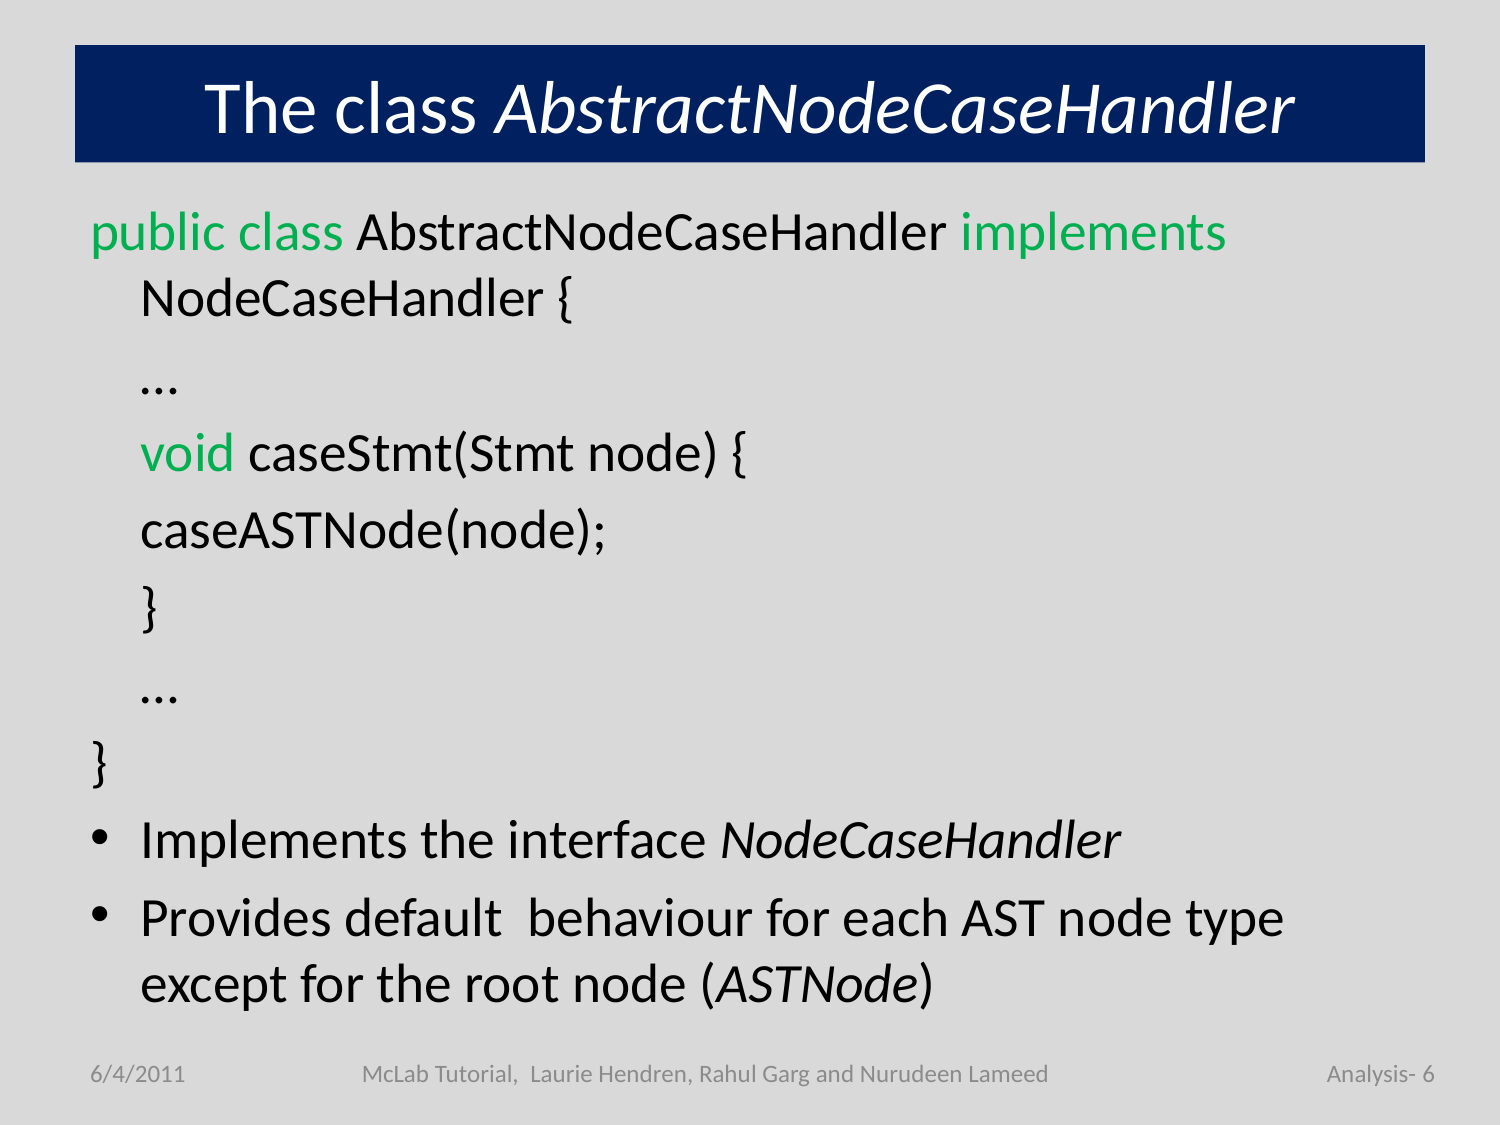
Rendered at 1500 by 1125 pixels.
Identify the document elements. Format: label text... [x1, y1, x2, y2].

slide_number Analysis- 6 [1299, 1042, 1450, 1103]
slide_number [75, 1042, 213, 1103]
title The class AbstractNodeCaseHandler [75, 45, 1425, 163]
list public class AbstractNodeCaseHandler implements NodeCaseHandler { … void caseStmt(Stmt node) { caseASTNode(node); } … } Implements the interface NodeCaseHandler Provides default behaviour for each AST node type except for the root node (ASTNode) [75, 187, 1425, 1025]
footer McLab Tutorial, Laurie Hendren, Rahul Garg and Nurudeen Lameed [300, 1042, 1113, 1103]
